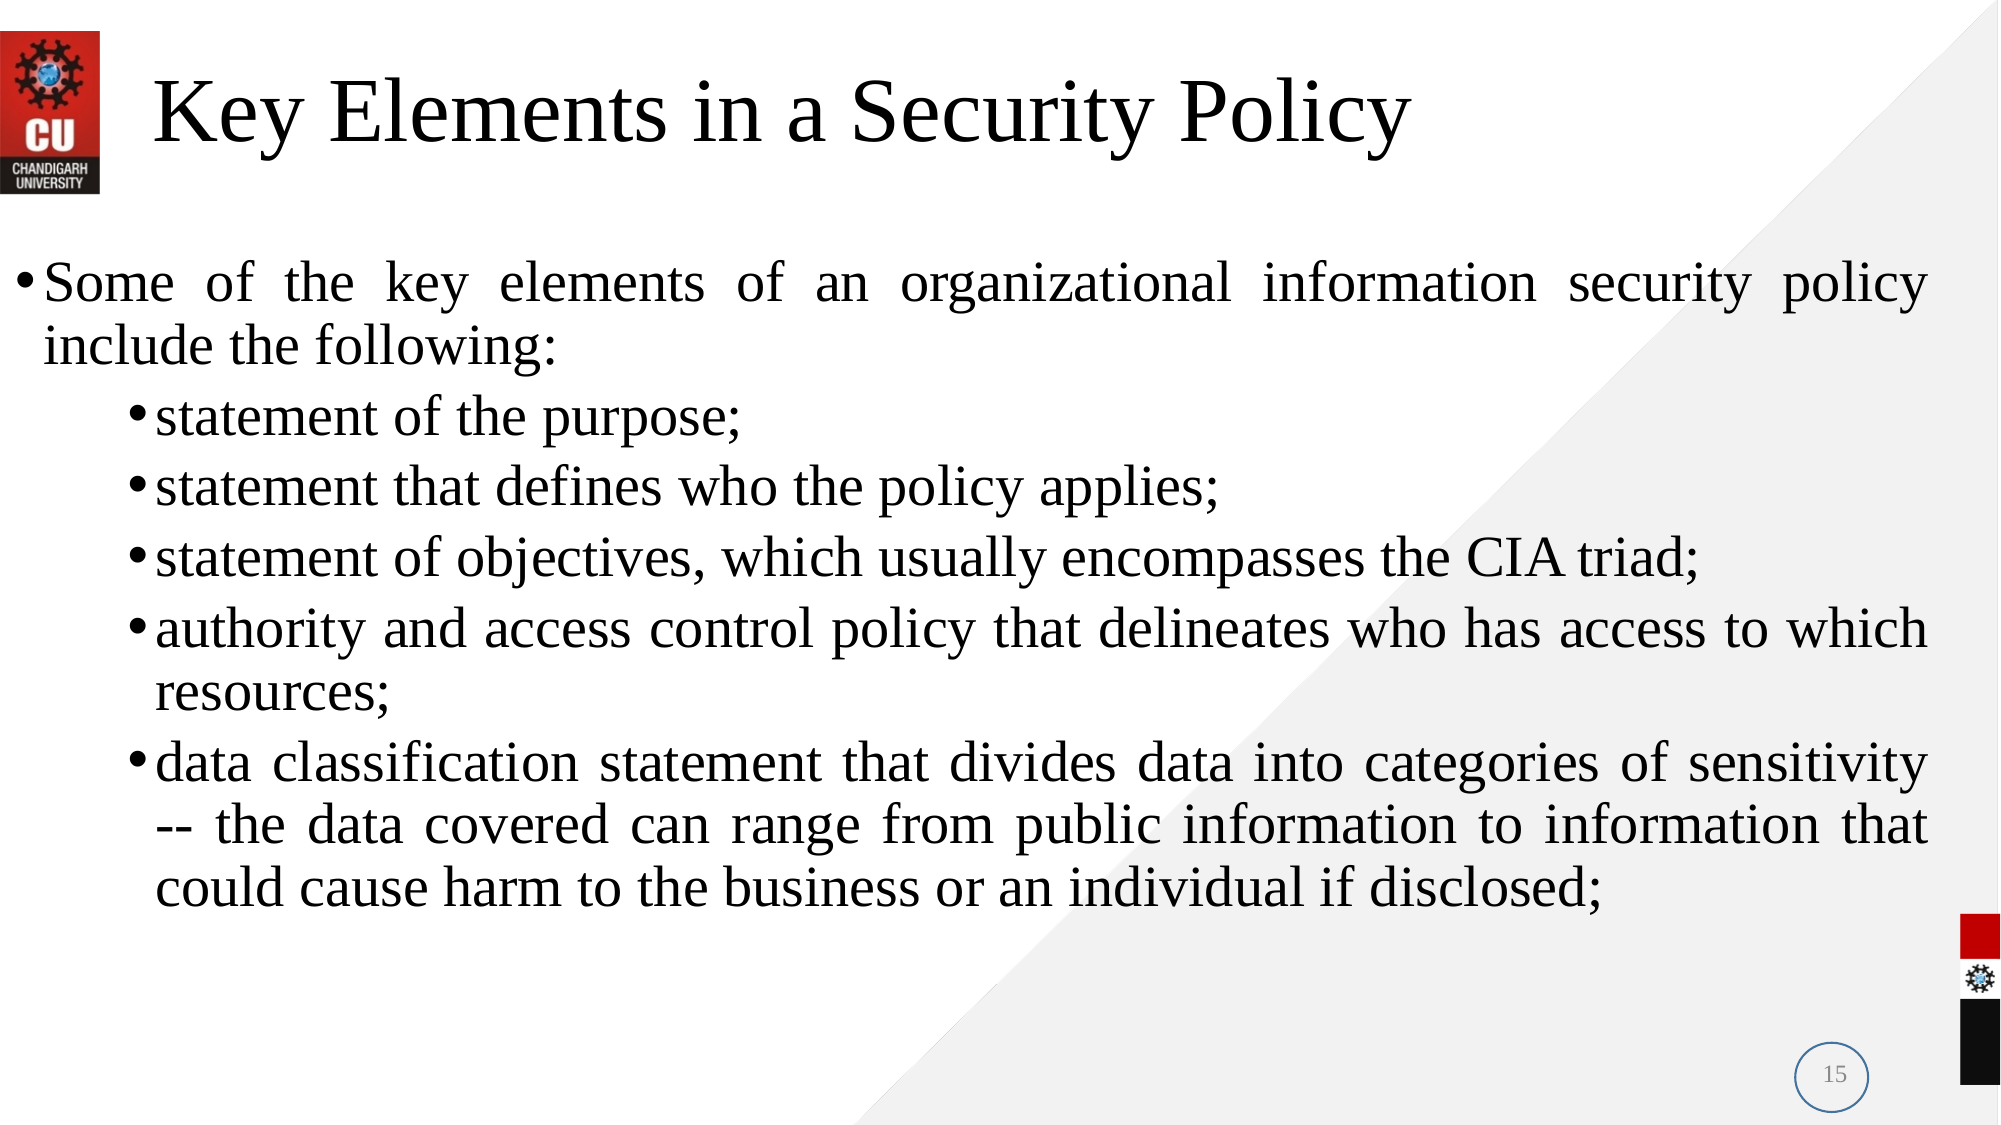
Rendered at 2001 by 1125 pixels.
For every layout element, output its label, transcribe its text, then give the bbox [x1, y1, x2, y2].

title Key Elements in a Security Policy [137, 30, 1863, 192]
list Some of the key elements of an organizational information security policy include the following: statement of the purpose; statement that defines who the policy applies; statement of objectives, which usually encompasses the CIA triad; authority and access control policy that delineates who has access to which resources; data classification statement that divides data into categories of sensitivity -- the data covered can range from public information to information that could cause harm to the business or an individual if disclosed; [0, 243, 1945, 1024]
picture [0, 0, 2001, 1125]
slide_number 15 [1412, 1042, 1863, 1103]
